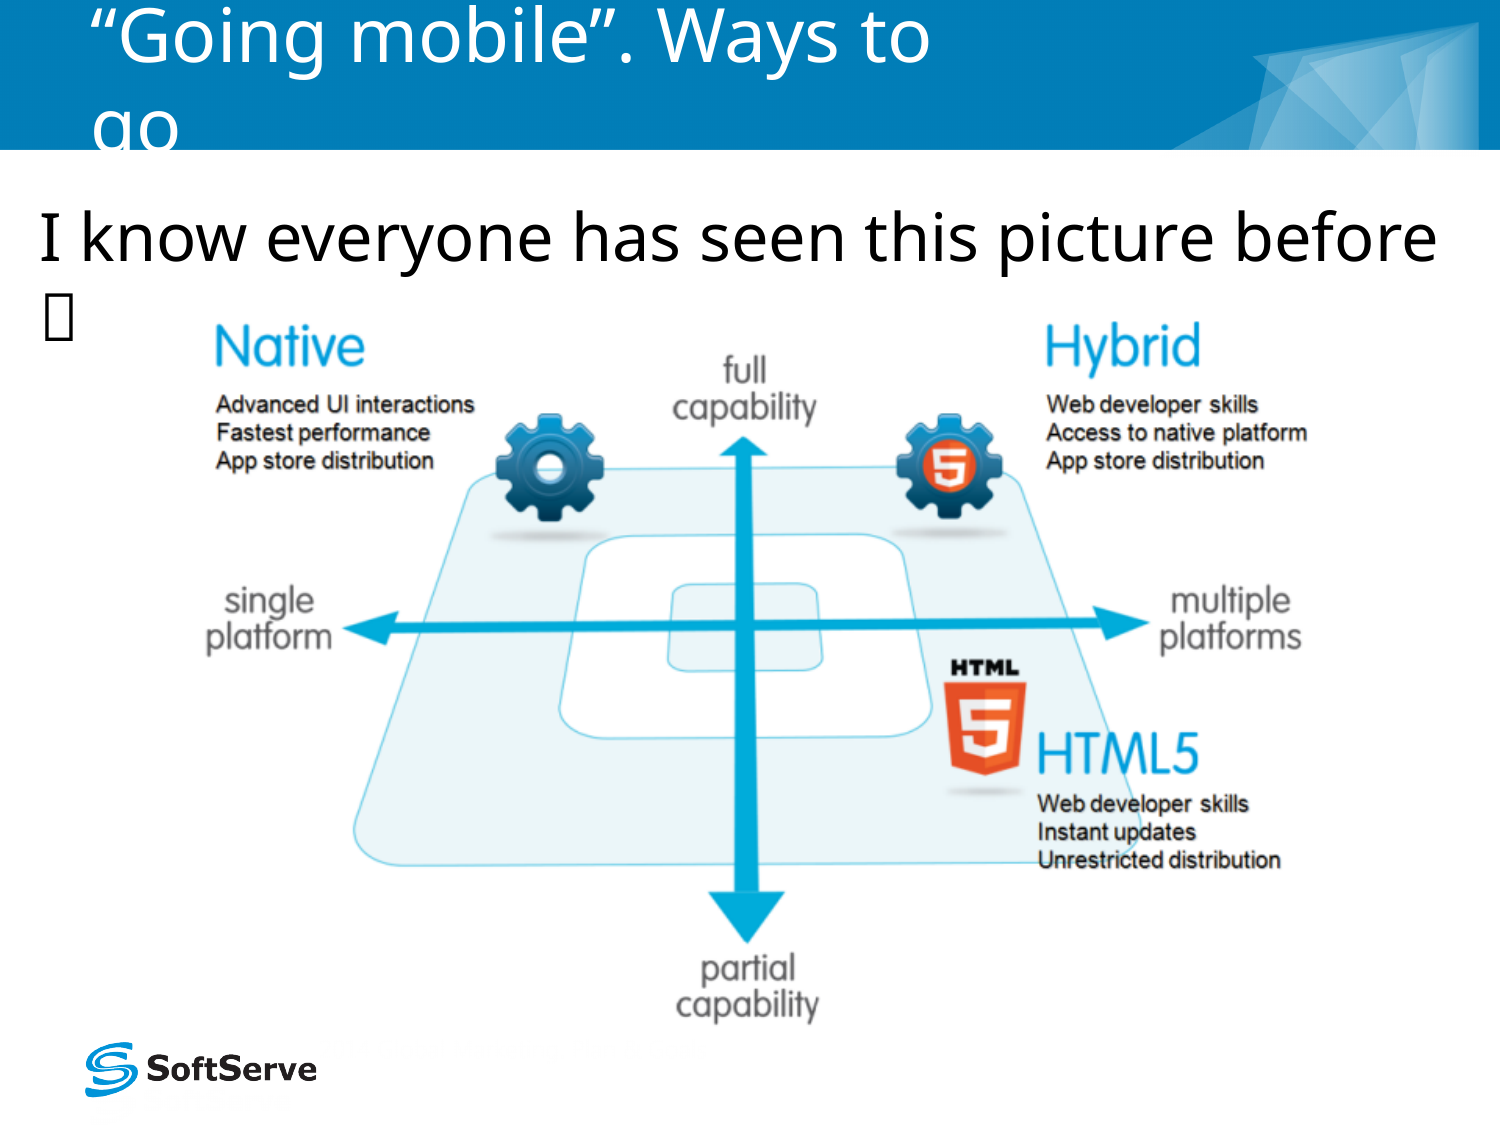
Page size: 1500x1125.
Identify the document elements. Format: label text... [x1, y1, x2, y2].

list I know everyone has seen this picture before  [24, 187, 1463, 930]
picture [0, 23, 1500, 1125]
title “Going mobile”. Ways to go [75, 2, 1013, 153]
